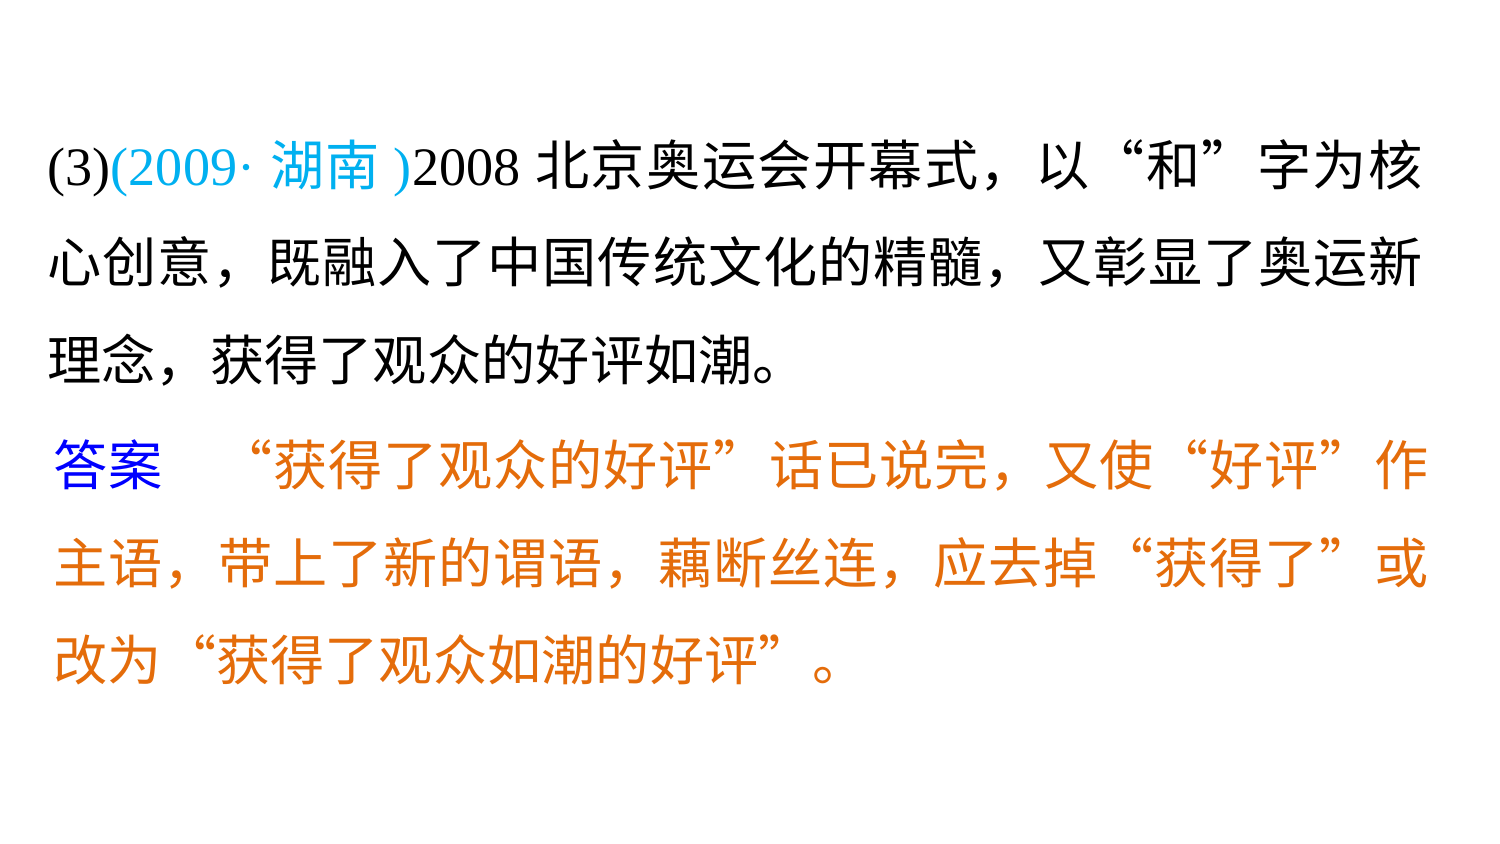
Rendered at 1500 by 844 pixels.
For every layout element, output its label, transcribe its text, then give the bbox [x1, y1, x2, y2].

text_box (3)(2009·湖南)2008北京奥运会开幕式，以“和”字为核心创意，既融入了中国传统文化的精髓，又彰显了奥运新理念，获得了观众的好评如潮。 [32, 91, 1438, 399]
text_box 答案 “获得了观众的好评”话已说完，又使“好评”作主语，带上了新的谓语，藕断丝连，应去掉“获得了”或改为“获得了观众如潮的好评”。 [38, 391, 1444, 699]
